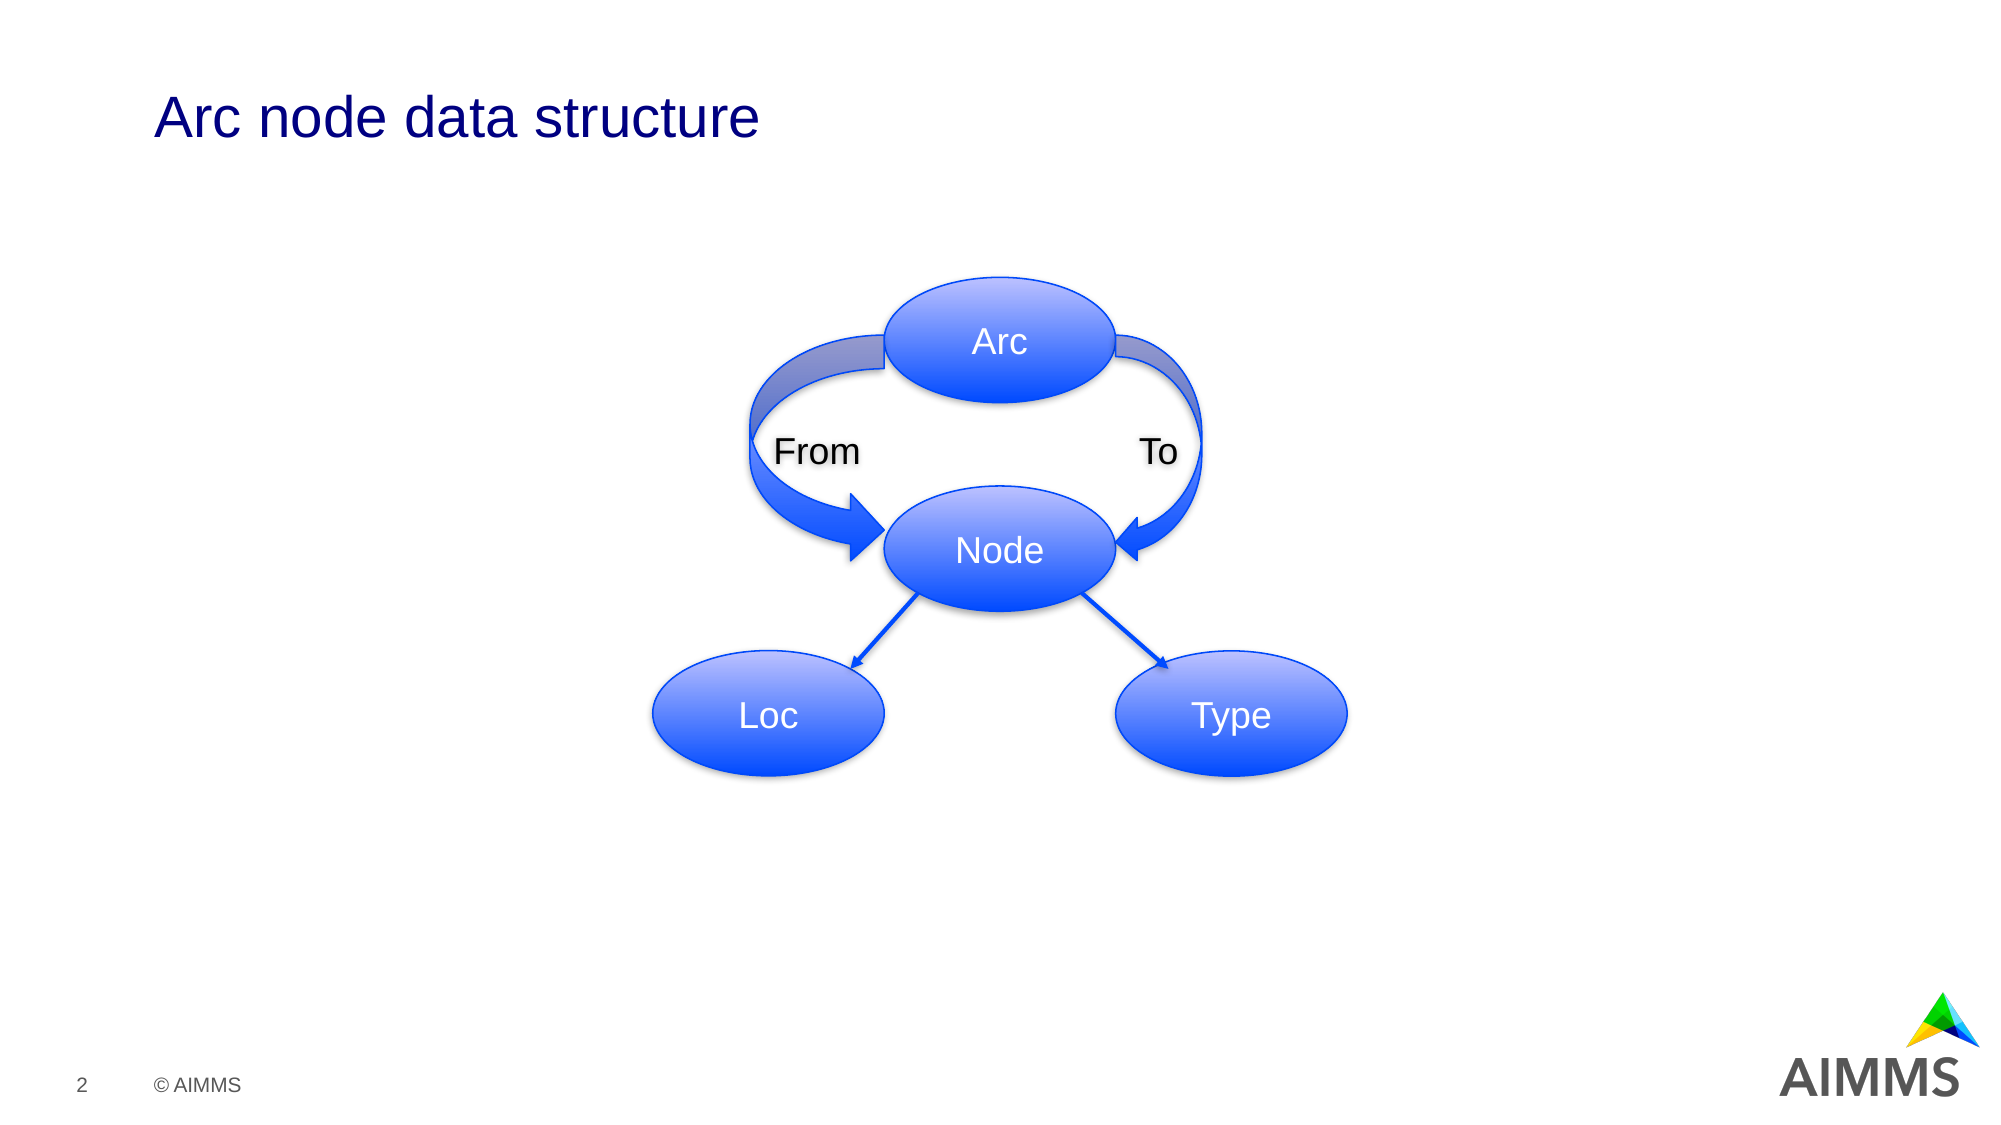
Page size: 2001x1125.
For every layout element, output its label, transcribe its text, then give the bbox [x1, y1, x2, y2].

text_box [850, 592, 919, 670]
text_box Loc [651, 649, 885, 777]
title Arc node data structure [139, 71, 1900, 146]
text_box Arc [883, 276, 1116, 404]
text_box Node [883, 485, 1117, 613]
text_box Type [1114, 650, 1348, 777]
text_box From [749, 334, 885, 562]
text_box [1081, 592, 1169, 670]
text_box To [1114, 334, 1203, 562]
picture [1779, 992, 1980, 1097]
slide_number 2 [61, 1044, 138, 1105]
